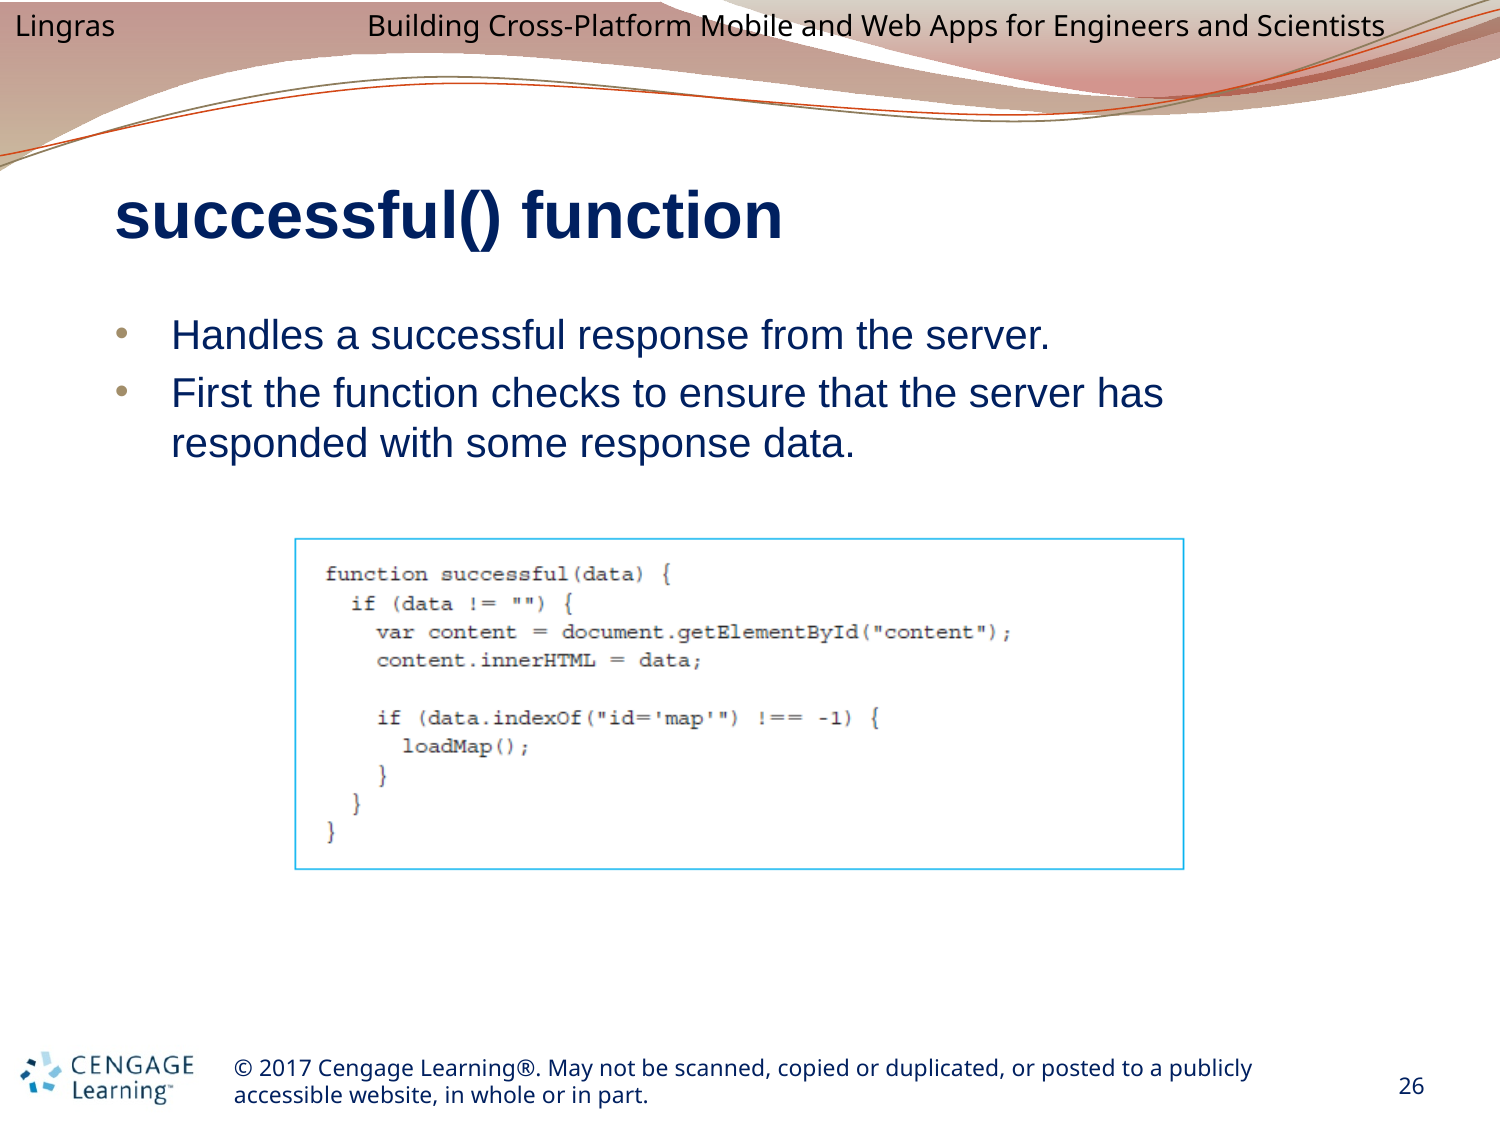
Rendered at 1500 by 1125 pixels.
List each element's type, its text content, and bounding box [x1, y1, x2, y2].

footer © 2017 Cengage Learning®. May not be scanned, copied or duplicated, or posted to a publicly accessible website, in whole or in part. [233, 1048, 1359, 1109]
picture [287, 528, 1194, 878]
list Handles a successful response from the server. First the function checks to ensure that the server has responded with some response data. [99, 299, 1382, 982]
slide_number 26 [1299, 1042, 1425, 1103]
picture [0, 1031, 213, 1125]
title successful() function [99, 164, 1382, 288]
